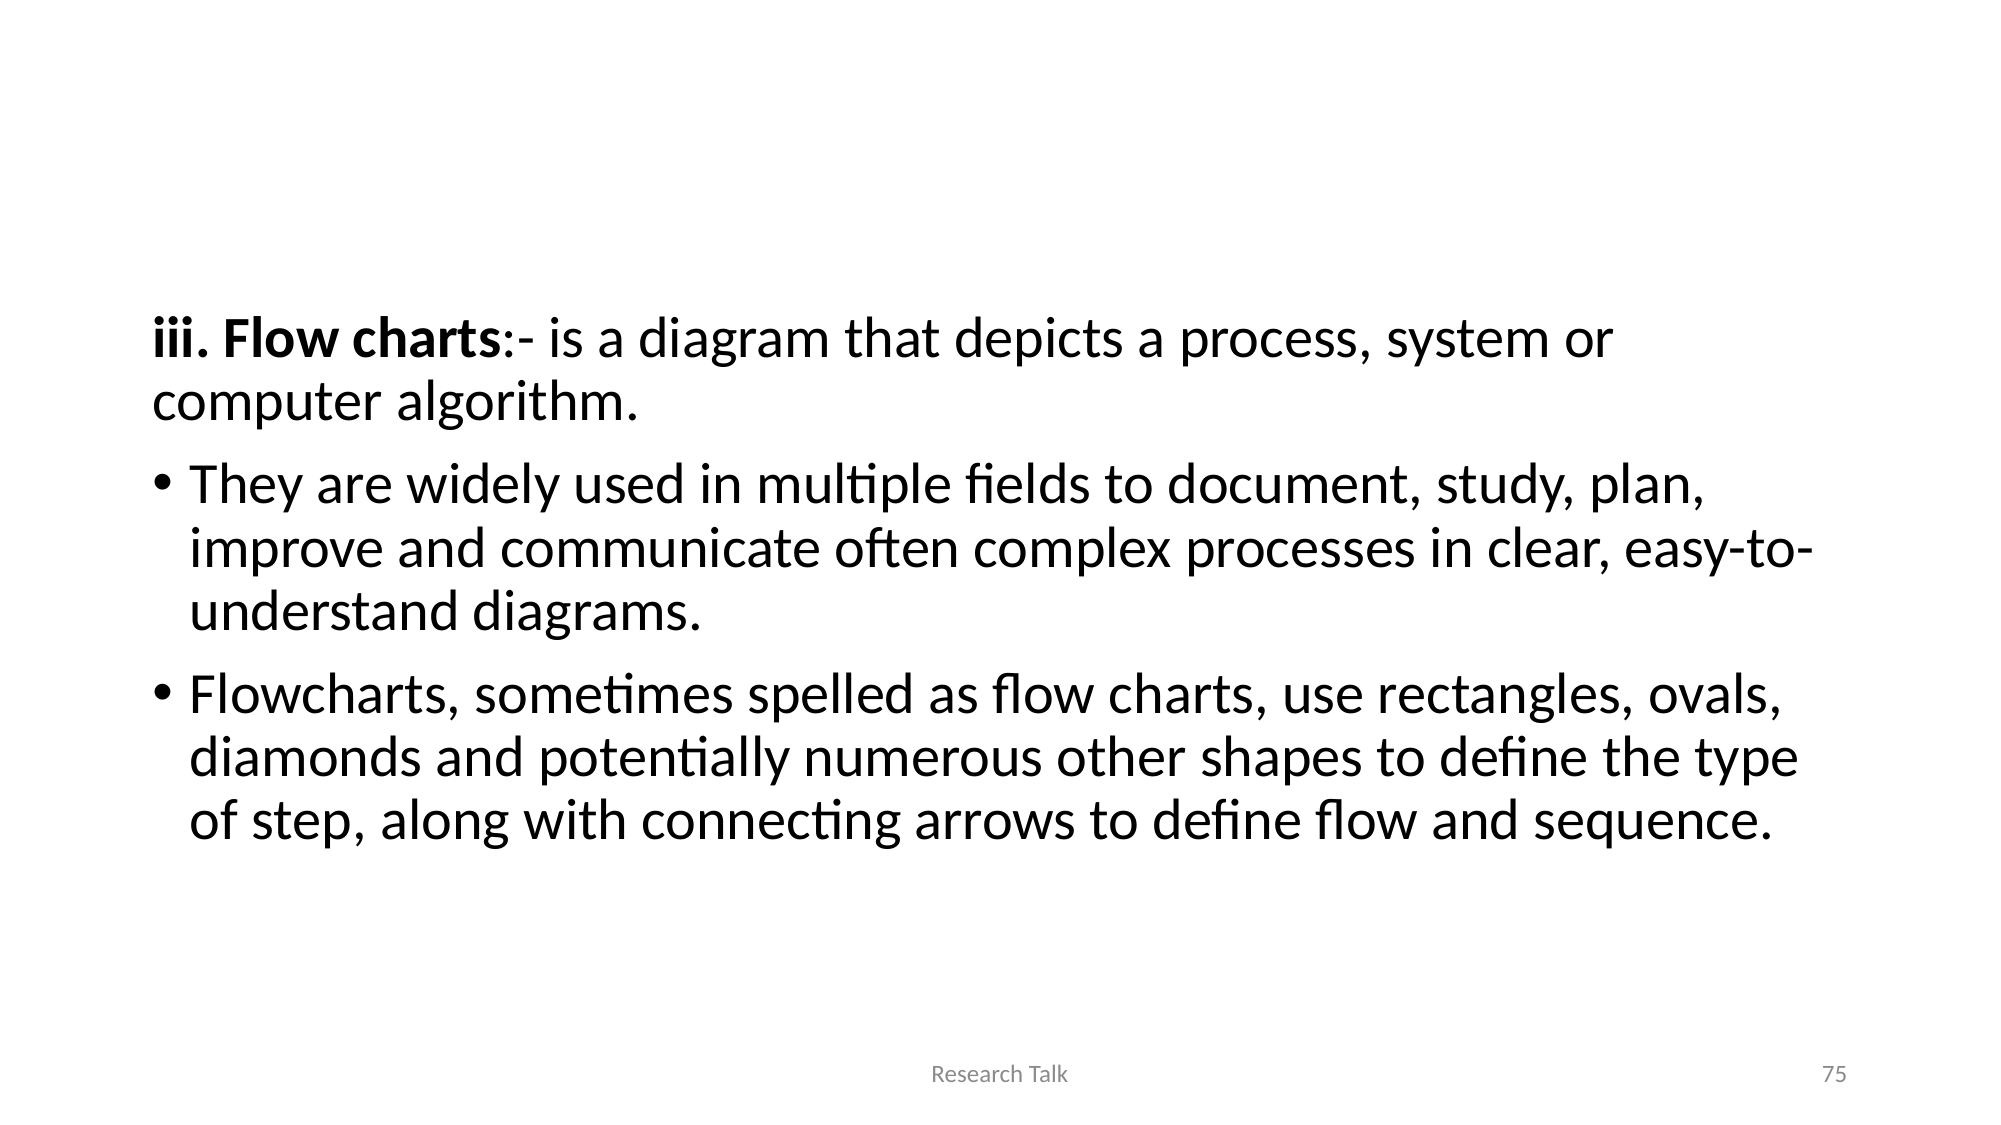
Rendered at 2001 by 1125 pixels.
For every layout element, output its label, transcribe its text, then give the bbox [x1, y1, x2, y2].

slide_number 75 [1412, 1042, 1863, 1103]
footer Research Talk [662, 1042, 1338, 1103]
list iii. Flow charts:- is a diagram that depicts a process, system or computer algorithm. They are widely used in multiple fields to document, study, plan, improve and communicate often complex processes in clear, easy-to-understand diagrams. Flowcharts, sometimes spelled as flow charts, use rectangles, ovals, diamonds and potentially numerous other shapes to define the type of step, along with connecting arrows to define flow and sequence. [137, 299, 1863, 1014]
